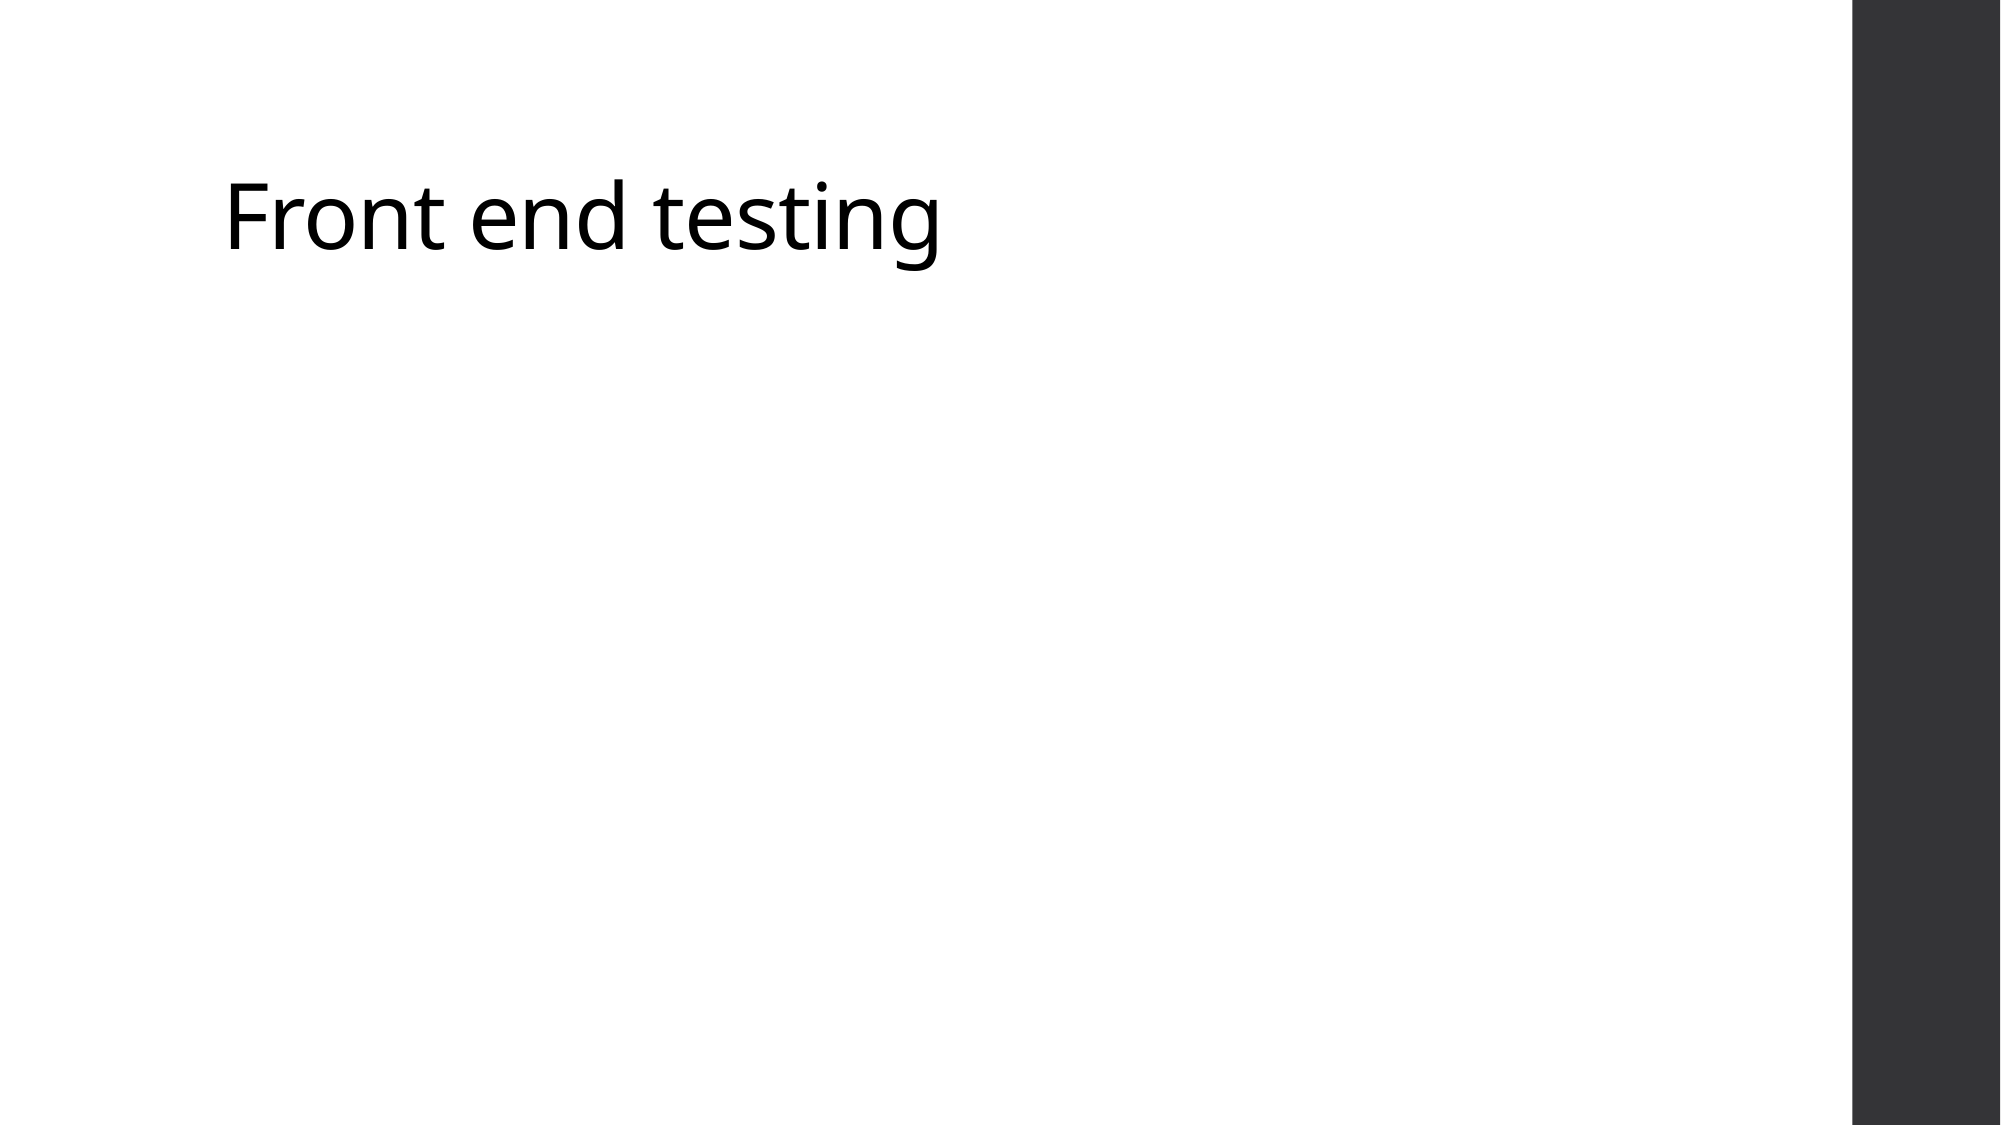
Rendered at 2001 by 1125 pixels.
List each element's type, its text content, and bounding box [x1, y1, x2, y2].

title Front end testing [206, 60, 1797, 278]
